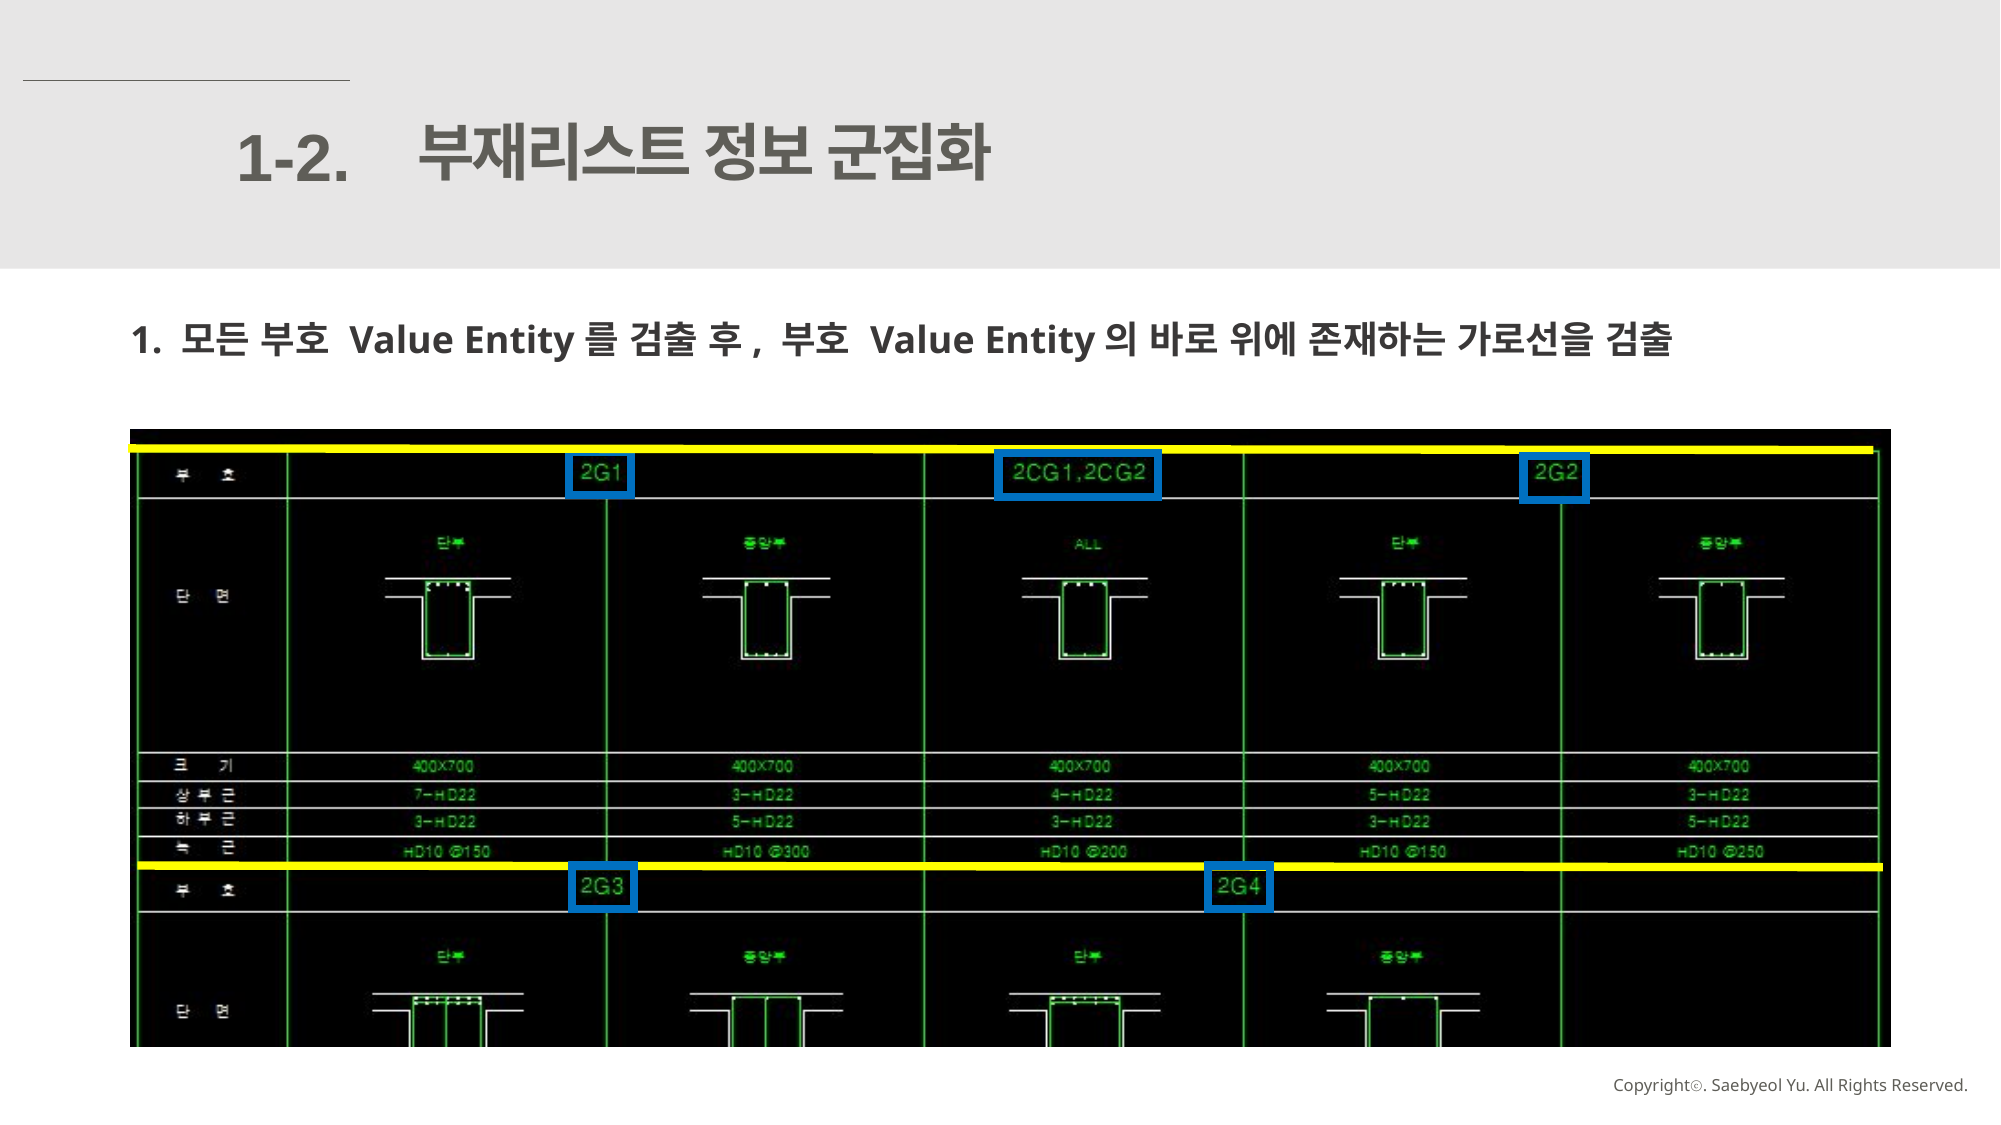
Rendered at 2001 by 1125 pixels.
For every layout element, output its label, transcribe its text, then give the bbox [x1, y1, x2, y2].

picture [130, 429, 1891, 1047]
text_box 부재리스트 정보 군집화 [402, 105, 1008, 196]
text_box 1-2. [221, 106, 366, 202]
text_box [0, 0, 2000, 270]
text_box 1. 모든 부호 Value Entity를 검출 후, 부호 Value Entity의 바로 위에 존재하는 가로선을 검출 [86, 295, 2000, 369]
